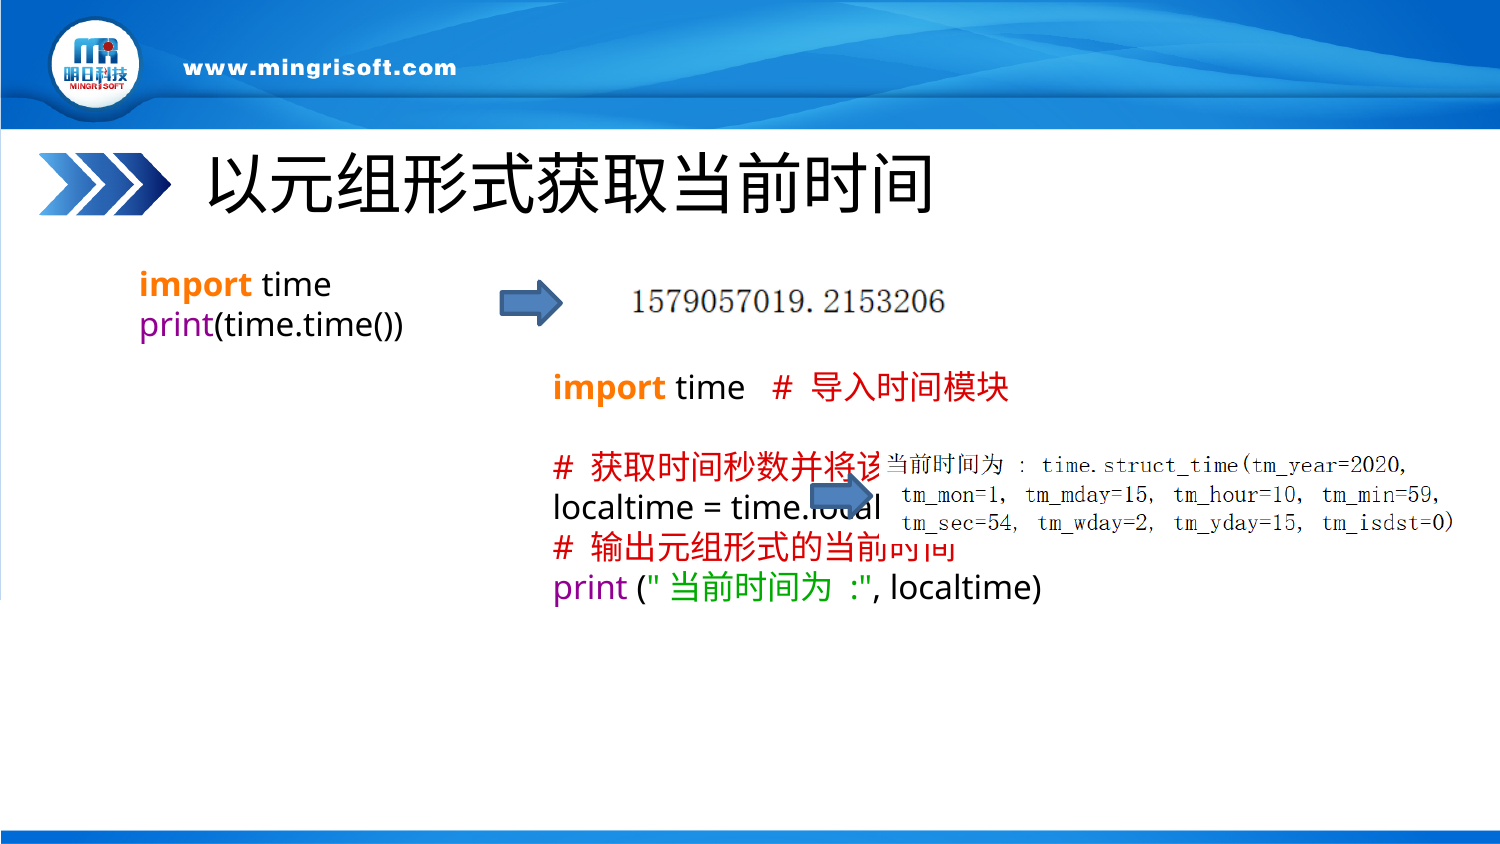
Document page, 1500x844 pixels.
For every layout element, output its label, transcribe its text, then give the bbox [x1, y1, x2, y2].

text_box [499, 279, 563, 327]
text_box [810, 472, 874, 520]
picture [0, 0, 1500, 844]
text_box import time print(time.time()) [123, 255, 455, 351]
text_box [12, 134, 1477, 235]
text_box import time # 导入时间模块 # 获取时间秒数并将该时间转换为时间元组 localtime = time.localtime(time.time()) # 输出元组形式的当前时间 print ("当前时间为 :", localtime) [537, 358, 1205, 614]
